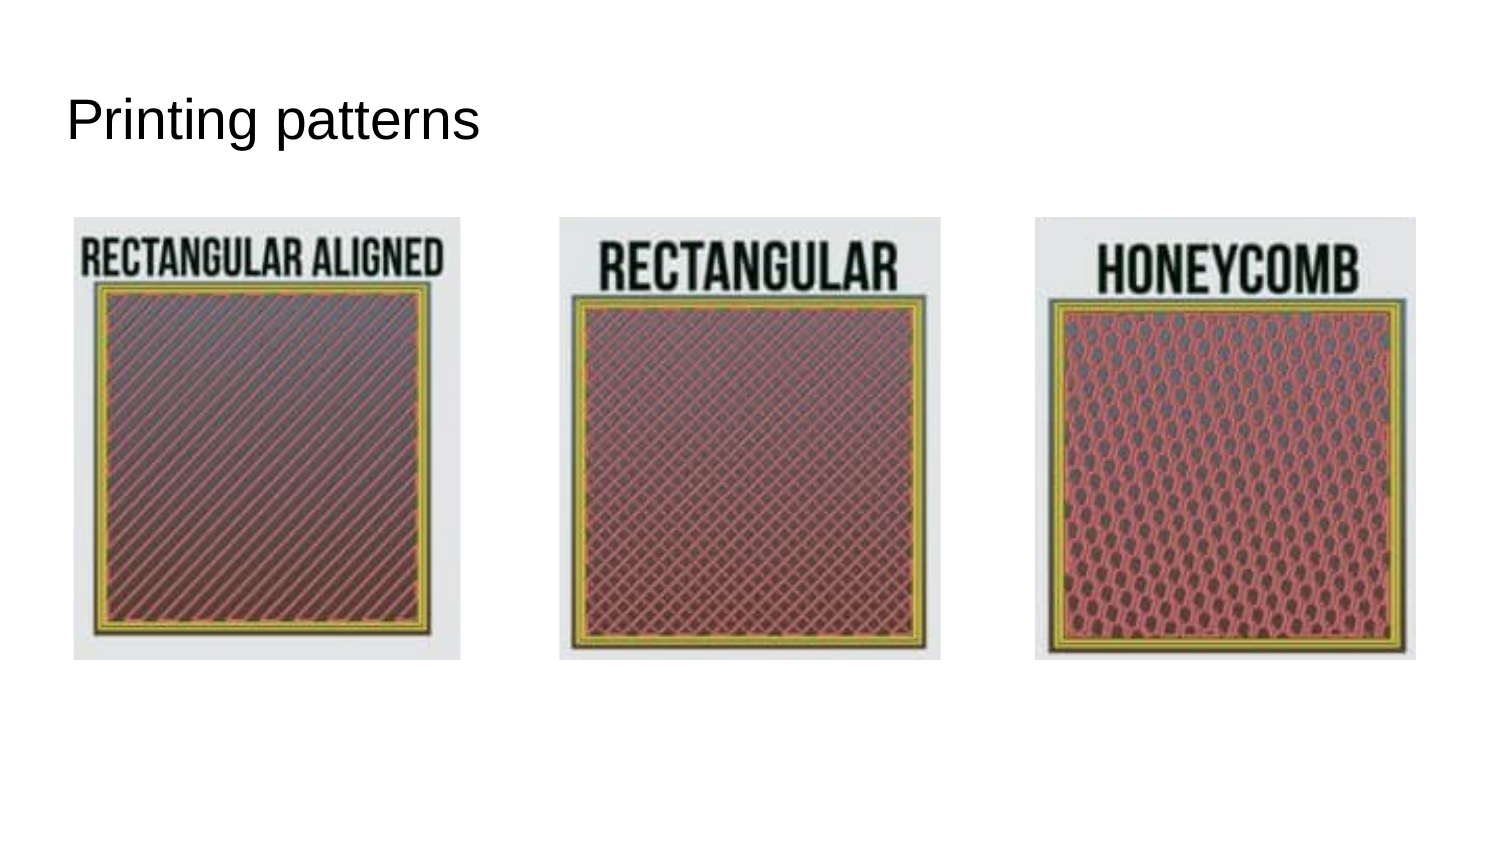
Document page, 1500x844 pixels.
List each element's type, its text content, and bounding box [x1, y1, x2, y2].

picture [559, 217, 941, 661]
picture [1034, 217, 1417, 661]
picture [73, 217, 461, 661]
title Printing patterns [51, 72, 1449, 167]
